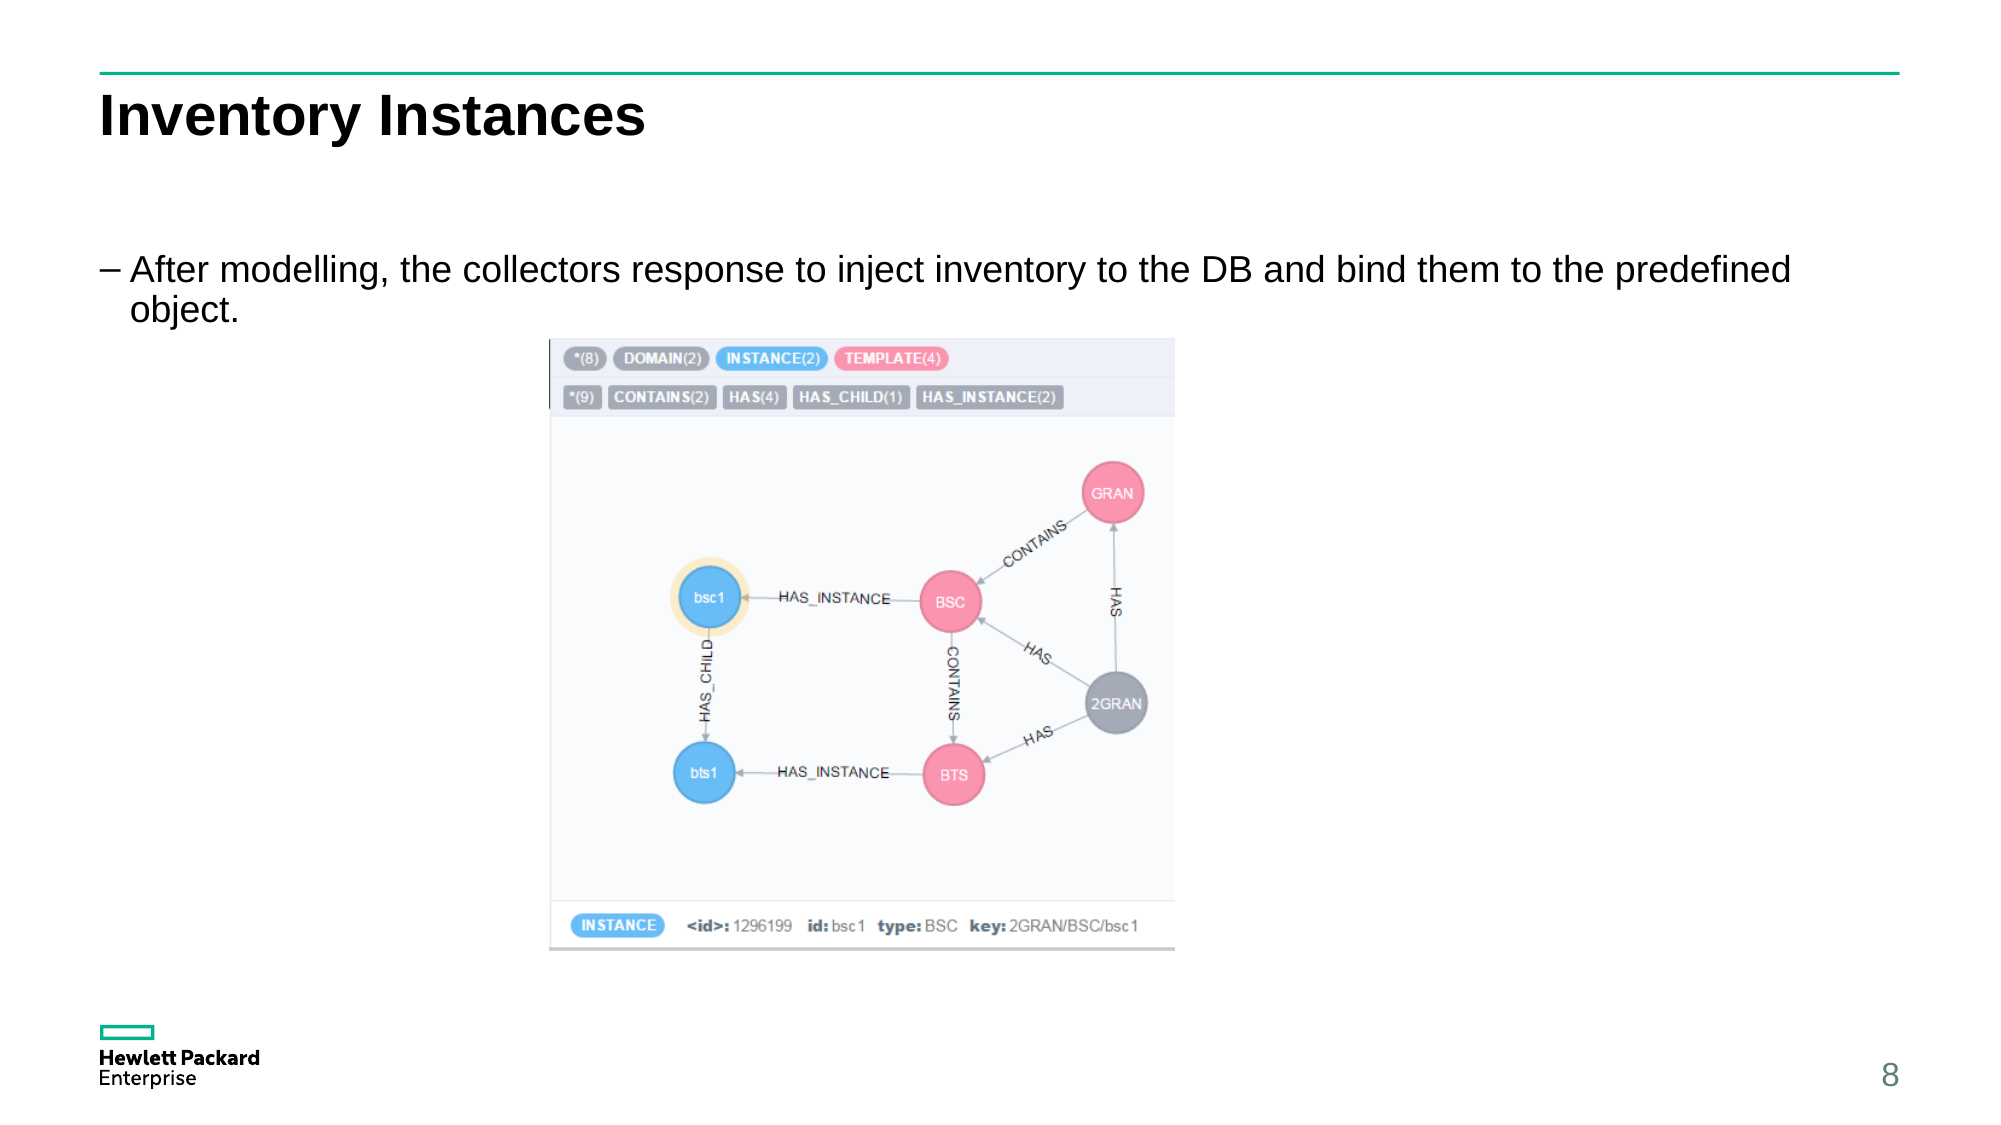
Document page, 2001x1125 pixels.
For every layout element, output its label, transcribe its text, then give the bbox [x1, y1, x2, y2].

slide_number 8 [1812, 1054, 1900, 1093]
picture [549, 337, 1175, 951]
list After modelling, the collectors response to inject inventory to the DB and bind them to the predefined object. [99, 249, 1900, 1000]
title Inventory Instances [99, 85, 1900, 225]
